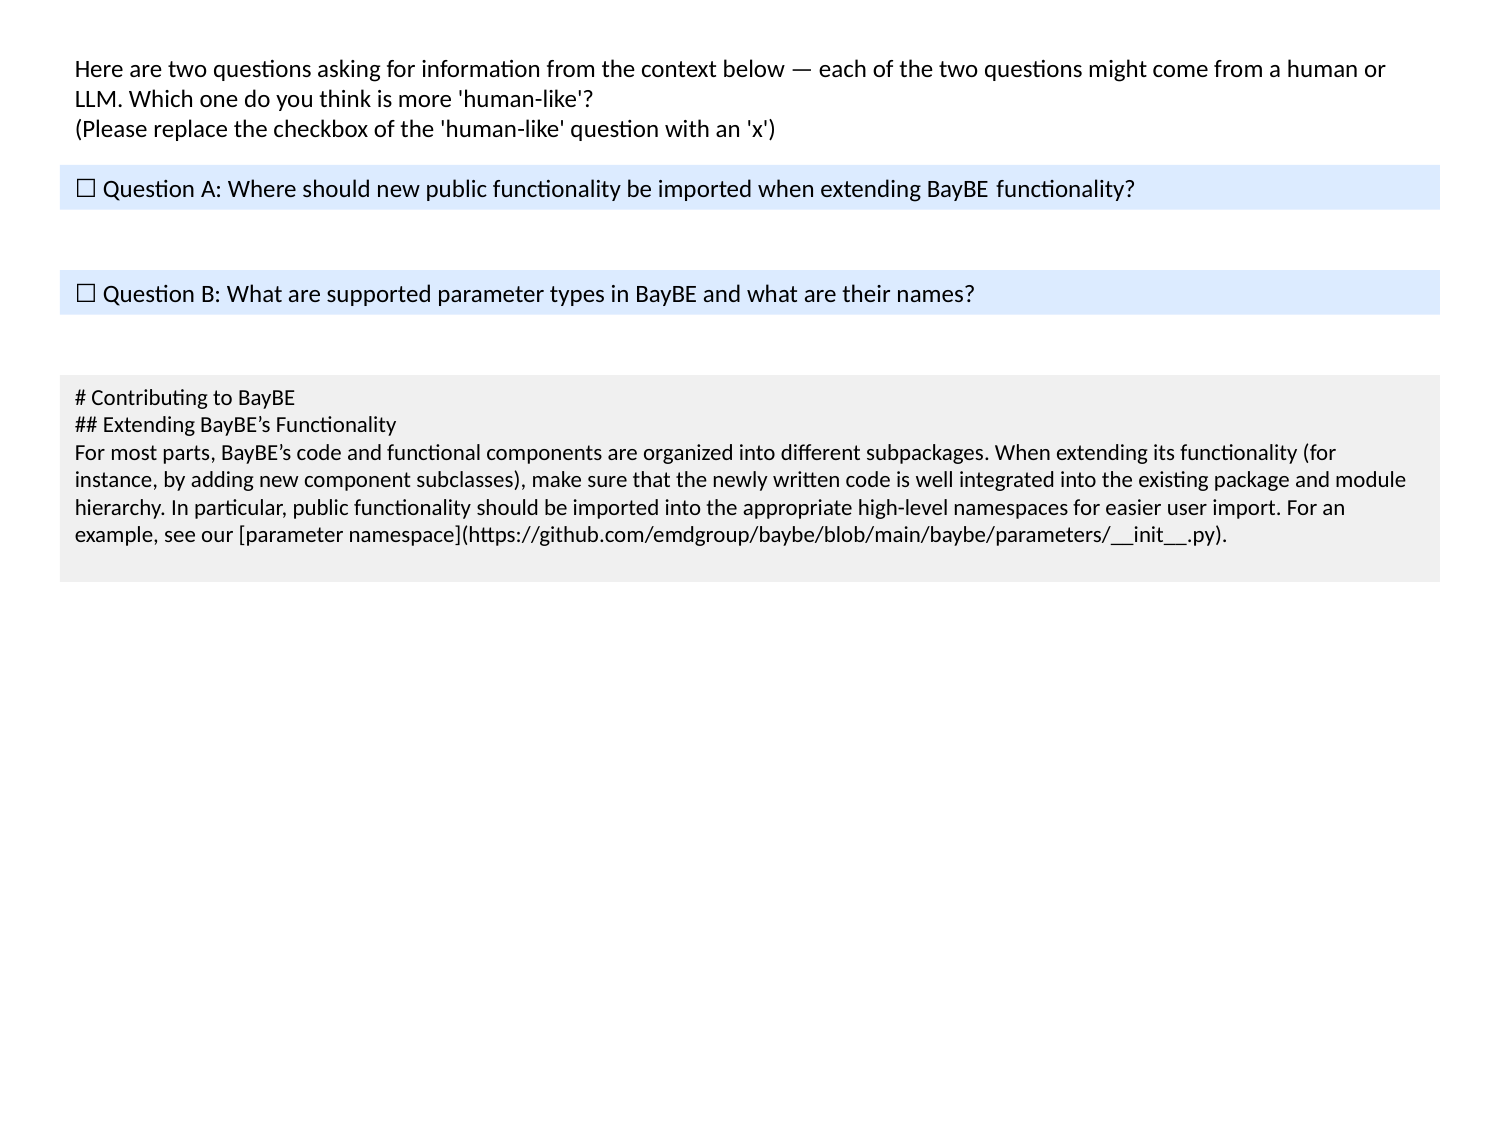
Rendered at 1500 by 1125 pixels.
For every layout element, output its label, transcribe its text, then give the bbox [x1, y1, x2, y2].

text_box # Contributing to BayBE ## Extending BayBE’s Functionality For most parts, BayBE’s code and functional components are organized into different subpackages. When extending its functionality (for instance, by adding new component subclasses), make sure that the newly written code is well integrated into the existing package and module hierarchy. In particular, public functionality should be imported into the appropriate high-level namespaces for easier user import. For an example, see our [parameter namespace](https://github.com/emdgroup/baybe/blob/main/baybe/parameters/__init__.py). [59, 375, 1440, 582]
text_box ☐ Question B: What are supported parameter types in BayBE and what are their names? [59, 270, 1440, 315]
text_box Here are two questions asking for information from the context below — each of the two questions might come from a human or LLM. Which one do you think is more 'human-like'? (Please replace the checkbox of the 'human-like' question with an 'x') [59, 45, 1440, 150]
text_box ☐ Question A: Where should new public functionality be imported when extending BayBE functionality? [59, 164, 1440, 210]
